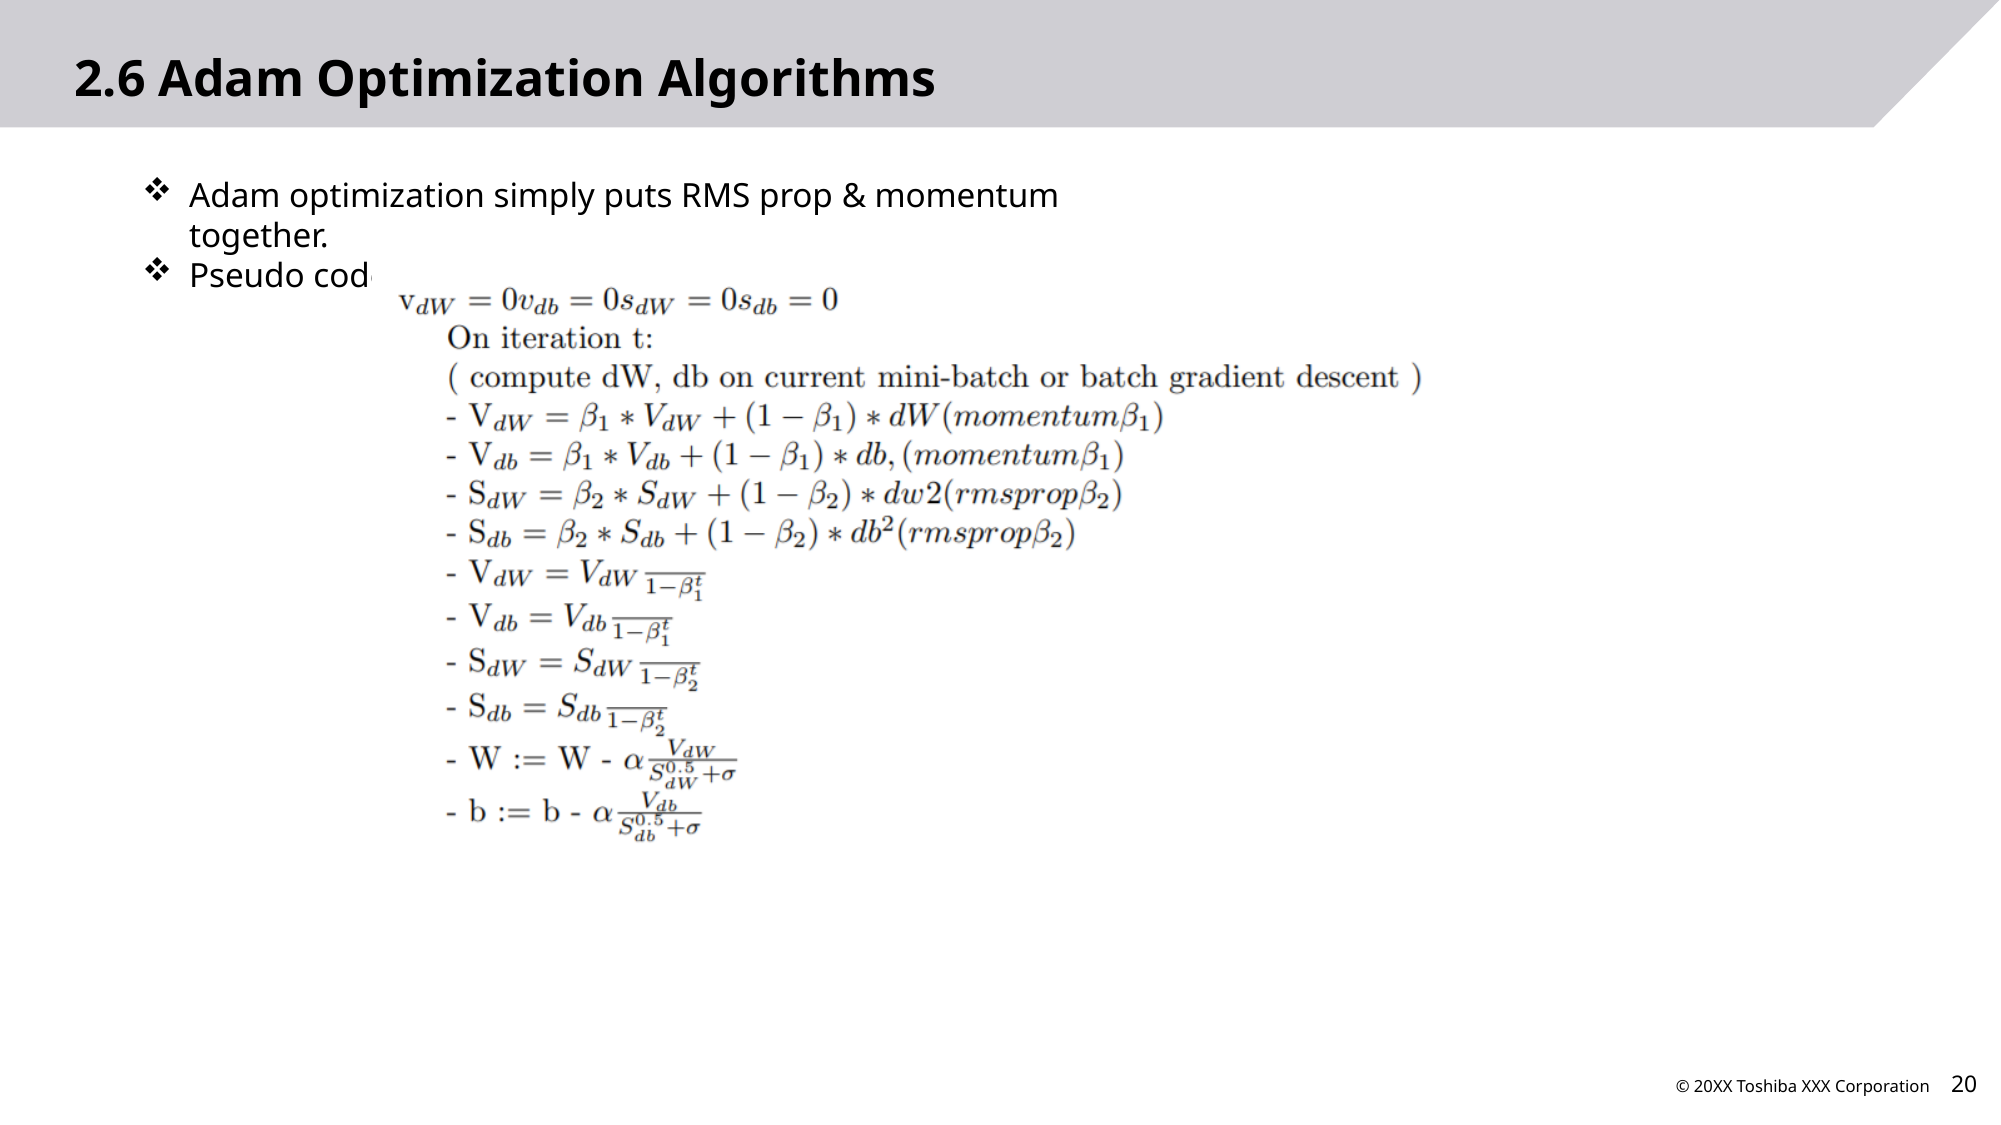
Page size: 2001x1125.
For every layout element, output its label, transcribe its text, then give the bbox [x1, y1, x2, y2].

text_box Adam optimization simply puts RMS prop & momentum together. Pseudo code: [52, 166, 1222, 427]
title 2.6 Adam Optimization Algorithms [0, 2, 1873, 125]
picture [372, 268, 1498, 890]
